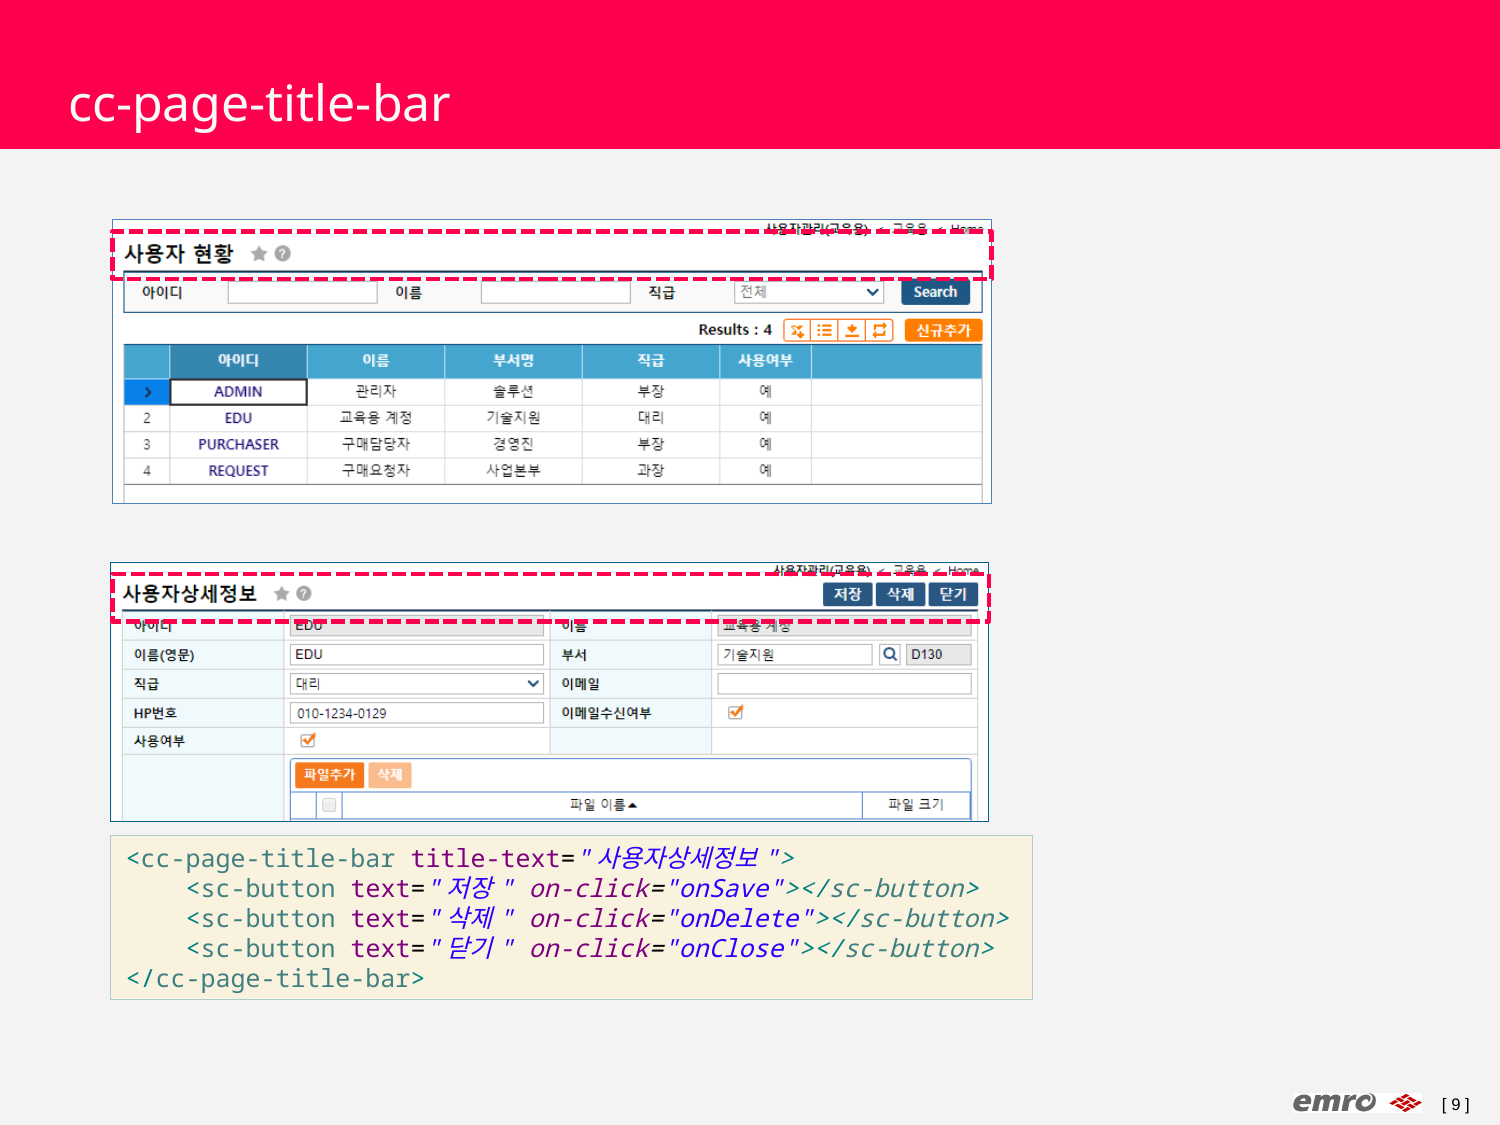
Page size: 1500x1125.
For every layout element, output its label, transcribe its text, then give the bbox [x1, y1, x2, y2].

list cc-page-title-bar [53, 54, 1376, 149]
picture [111, 219, 992, 504]
picture [1293, 1093, 1422, 1113]
text_box <cc-page-title-bar title-text="사용자상세정보"> <sc-button text="저장" on-click="onSave"></sc-button> <sc-button text="삭제" on-click="onDelete"></sc-button> <sc-button text="닫기" on-click="onClose"></sc-button> </cc-page-title-bar> [110, 835, 1033, 1000]
picture [110, 564, 990, 820]
